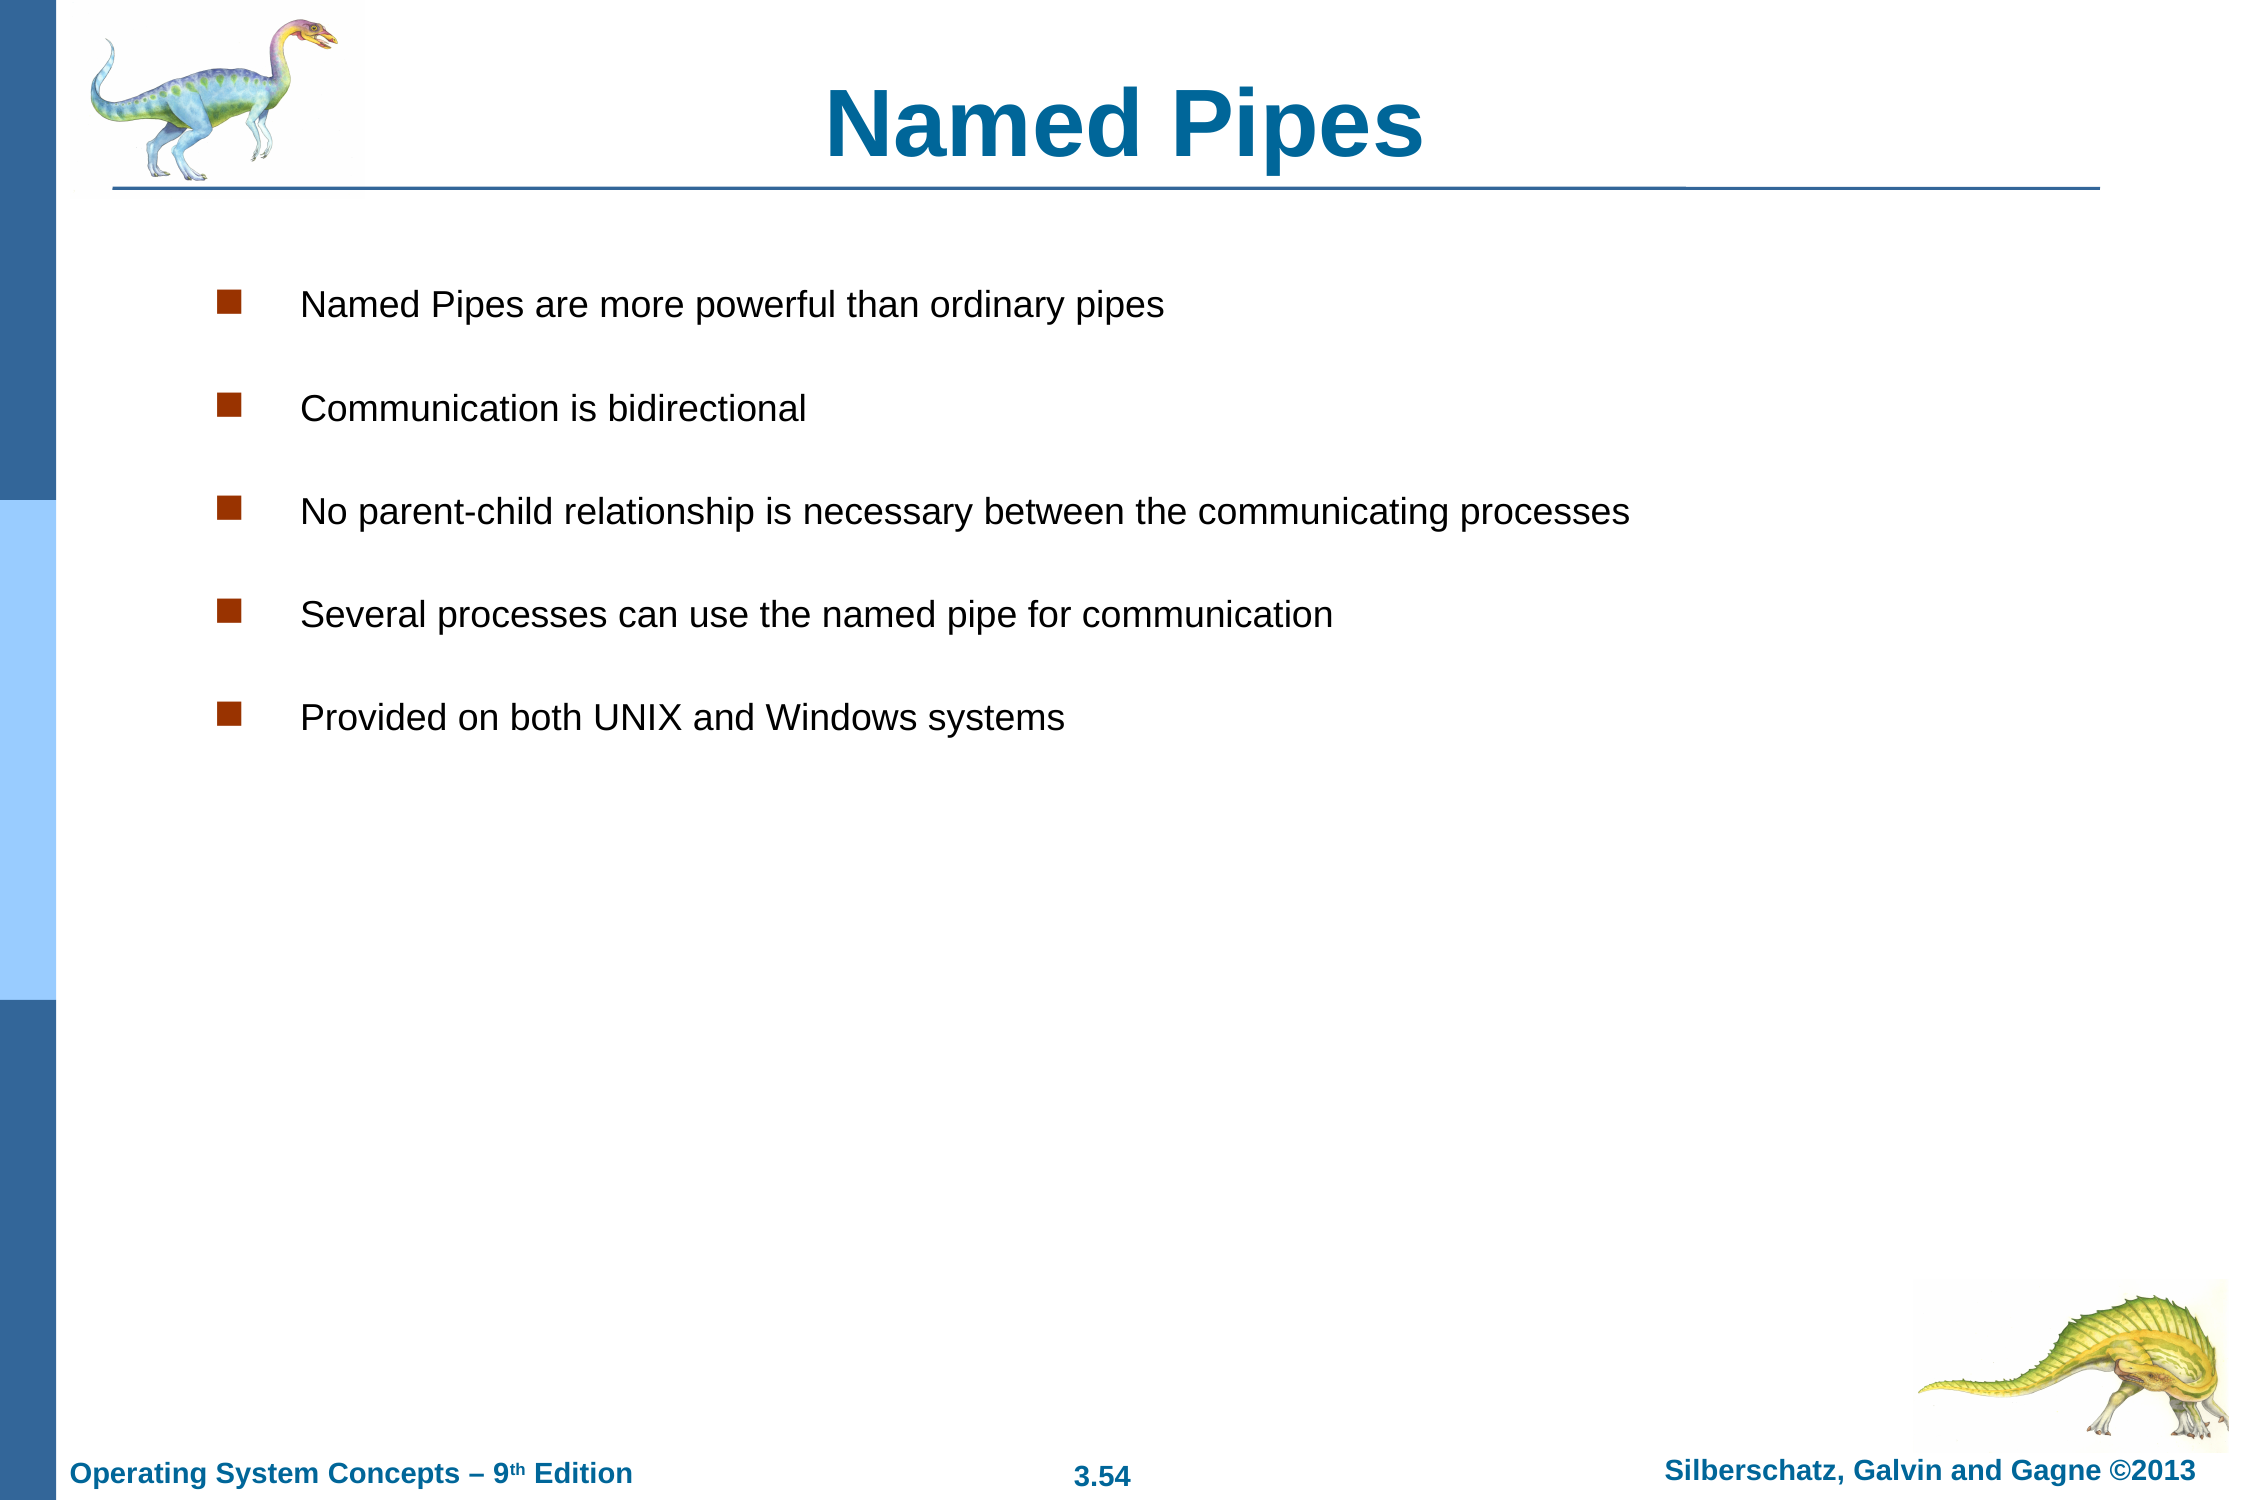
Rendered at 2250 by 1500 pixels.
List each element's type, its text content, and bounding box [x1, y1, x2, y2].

picture [70, 0, 365, 199]
picture [1913, 1279, 2229, 1453]
list Named Pipes are more powerful than ordinary pipes Communication is bidirectional No parent-child relationship is necessary between the communicating processes Several processes can use the named pipe for communication Provided on both UNIX and Windows systems [198, 269, 2224, 1261]
title Named Pipes [112, 60, 2138, 187]
